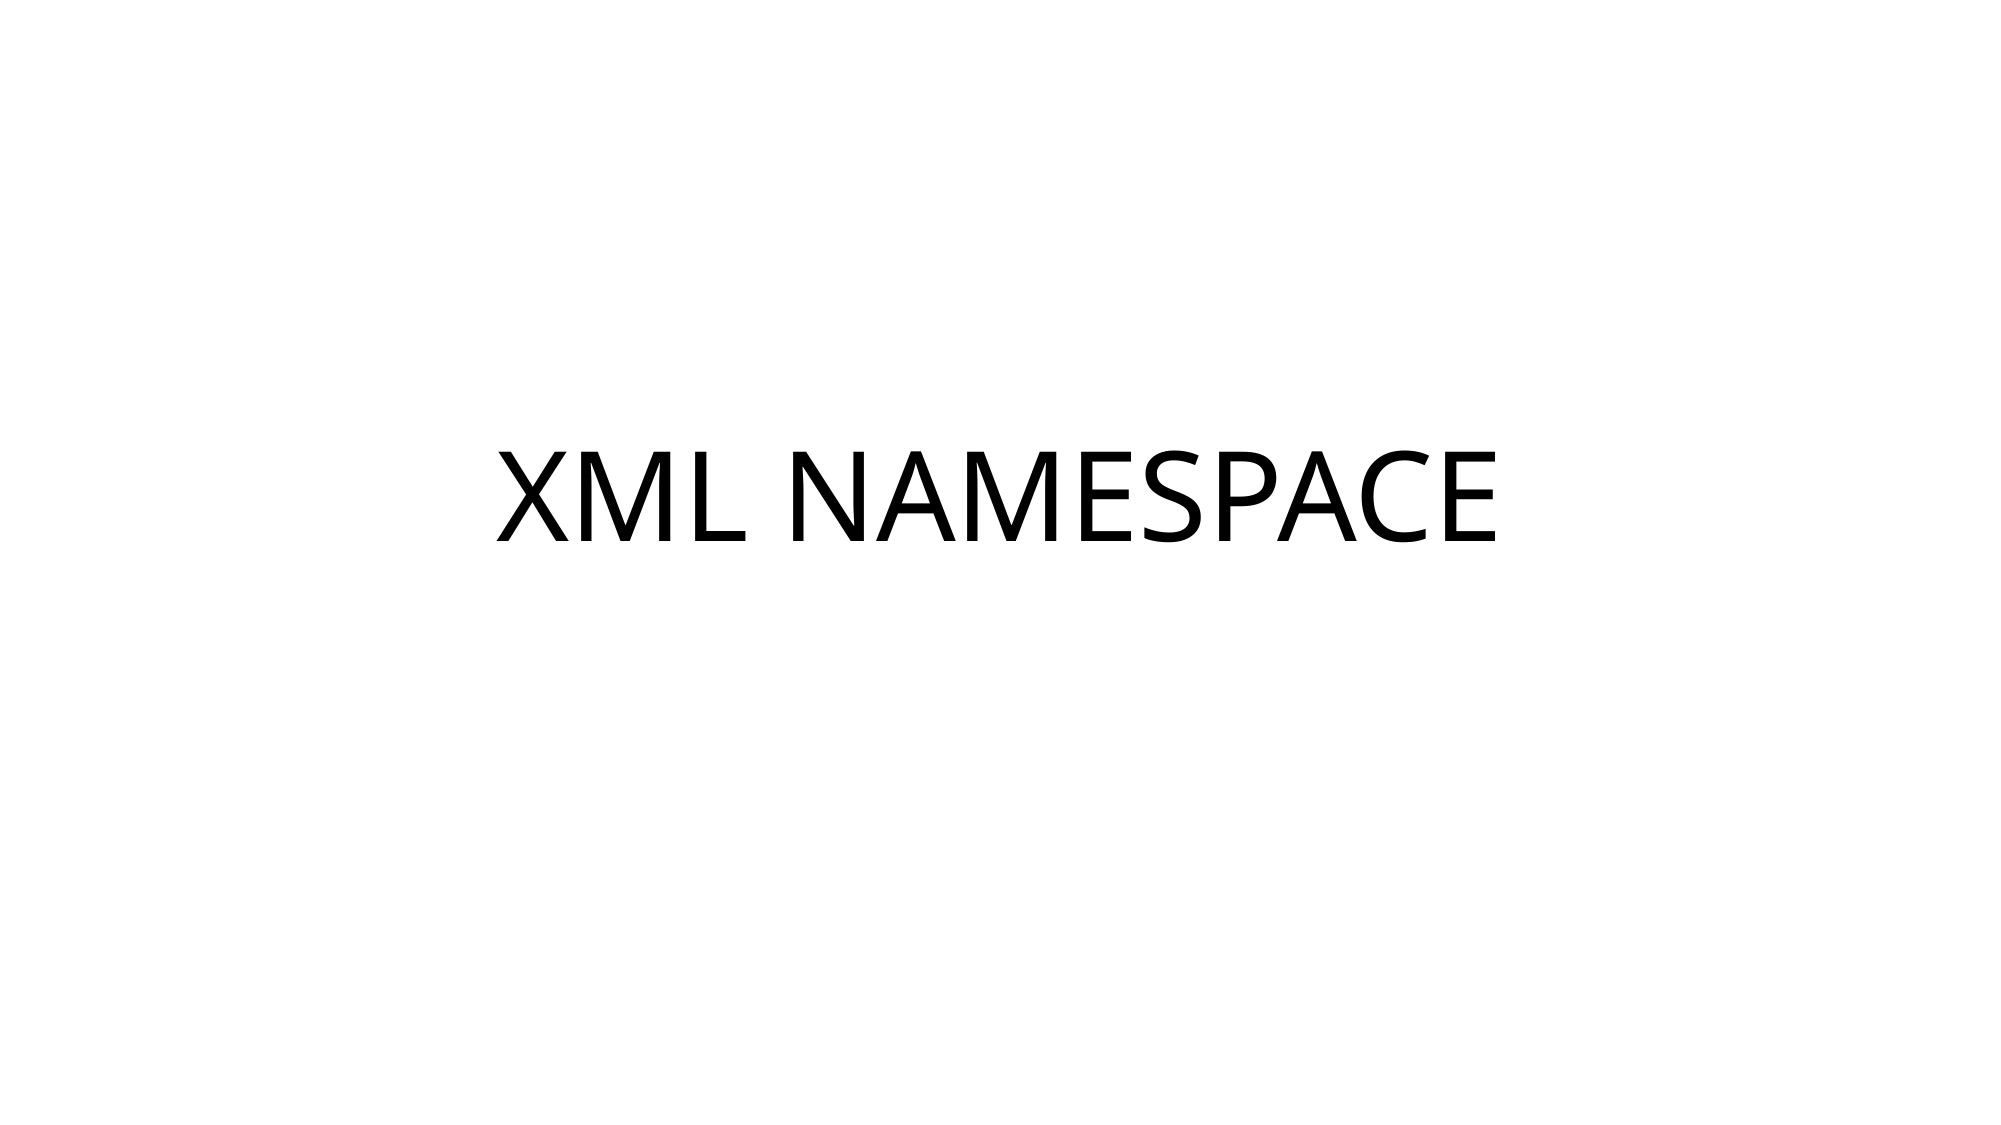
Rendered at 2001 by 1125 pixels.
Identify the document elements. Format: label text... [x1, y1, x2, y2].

title XML NAMESPACE [249, 184, 1750, 576]
